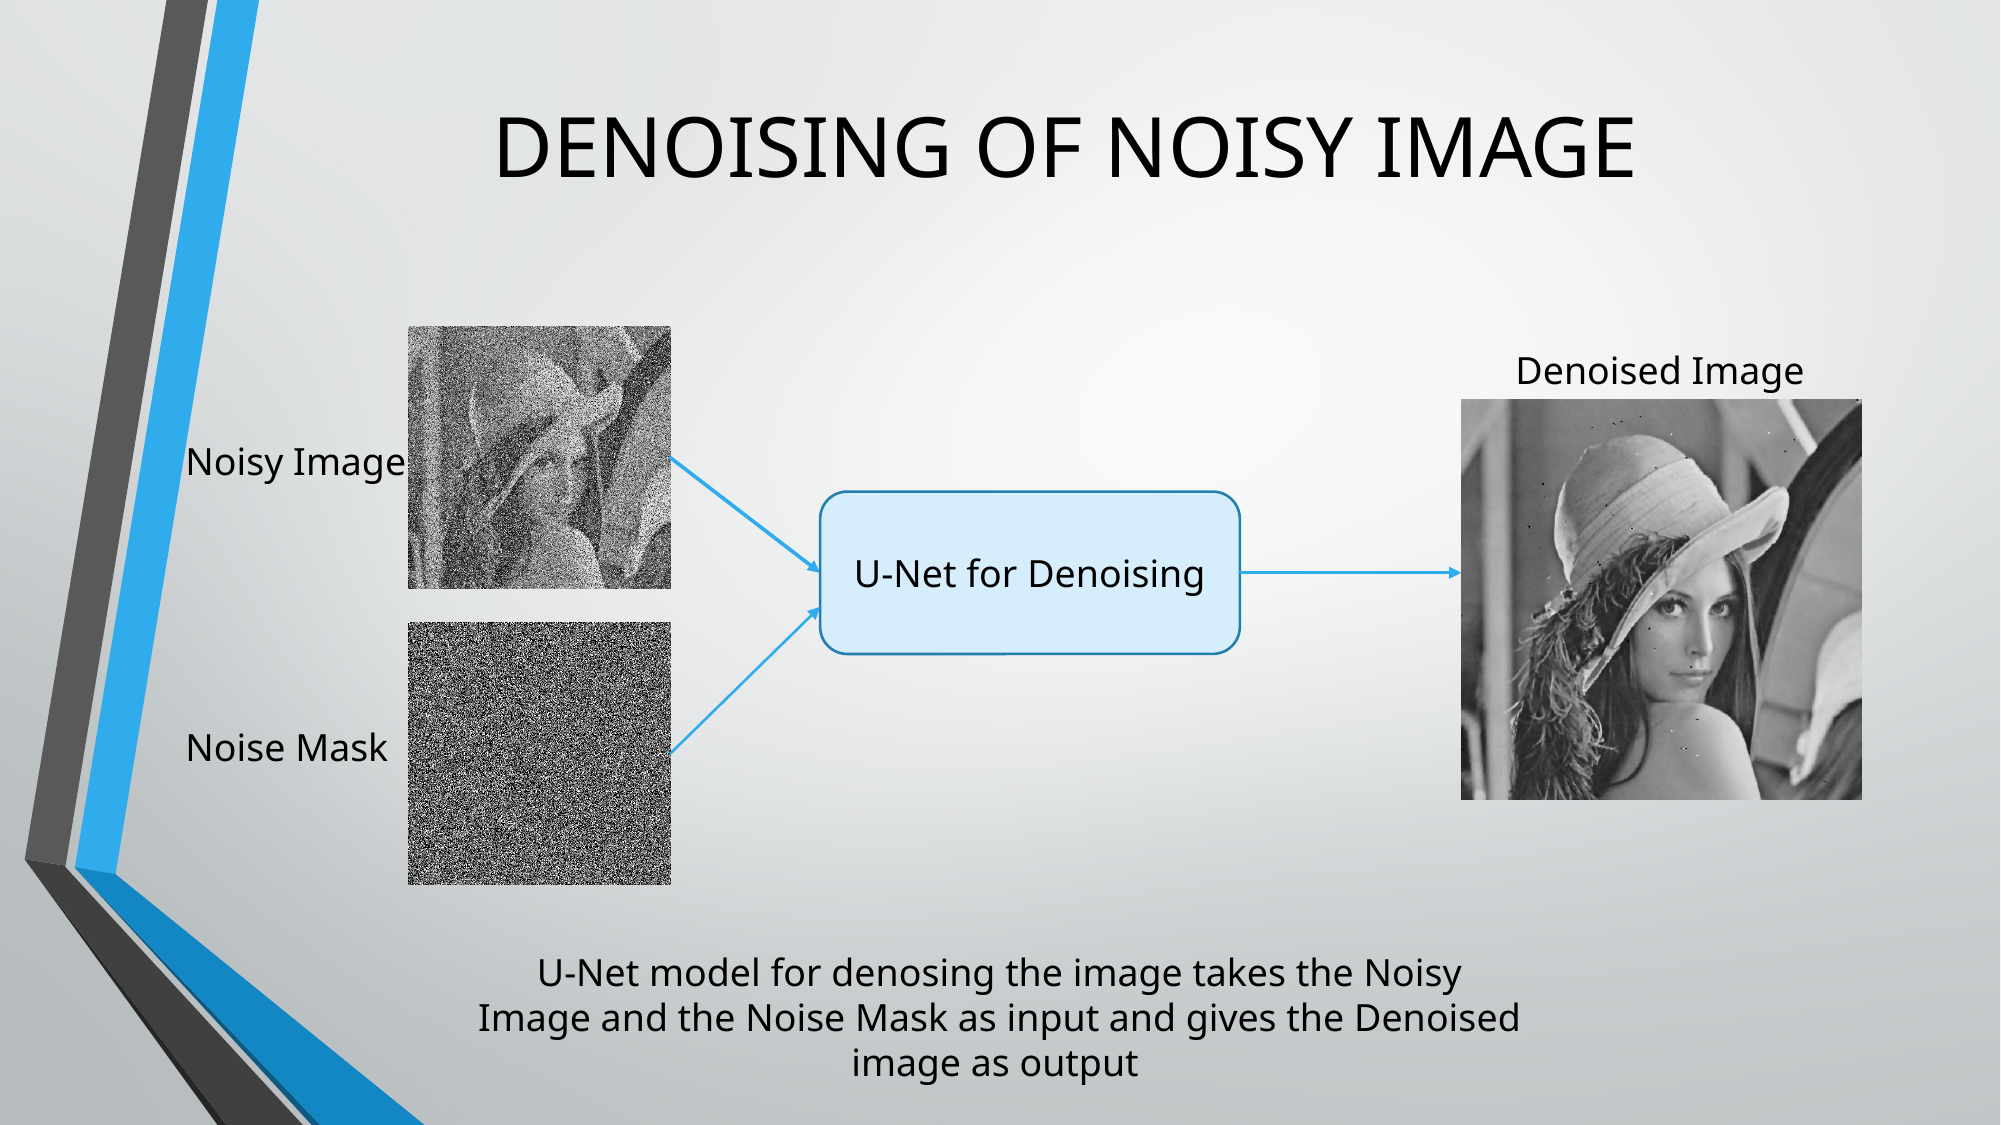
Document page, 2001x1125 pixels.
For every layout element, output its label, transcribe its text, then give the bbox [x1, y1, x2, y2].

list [408, 326, 671, 589]
text_box Noise Mask [170, 717, 404, 777]
text_box U-Net model for denosing the image takes the Noisy Image and the Noise Mask as input and gives the Denoised image as output [462, 941, 1538, 1092]
title DENOISING OF NOISY IMAGE [243, 0, 1887, 288]
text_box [670, 606, 821, 754]
picture [1461, 399, 1862, 800]
text_box Noisy Image [170, 430, 408, 491]
text_box U-Net for Denoising [818, 490, 1242, 656]
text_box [670, 457, 821, 574]
text_box Denoised Image [1500, 339, 1820, 399]
picture [408, 622, 671, 885]
